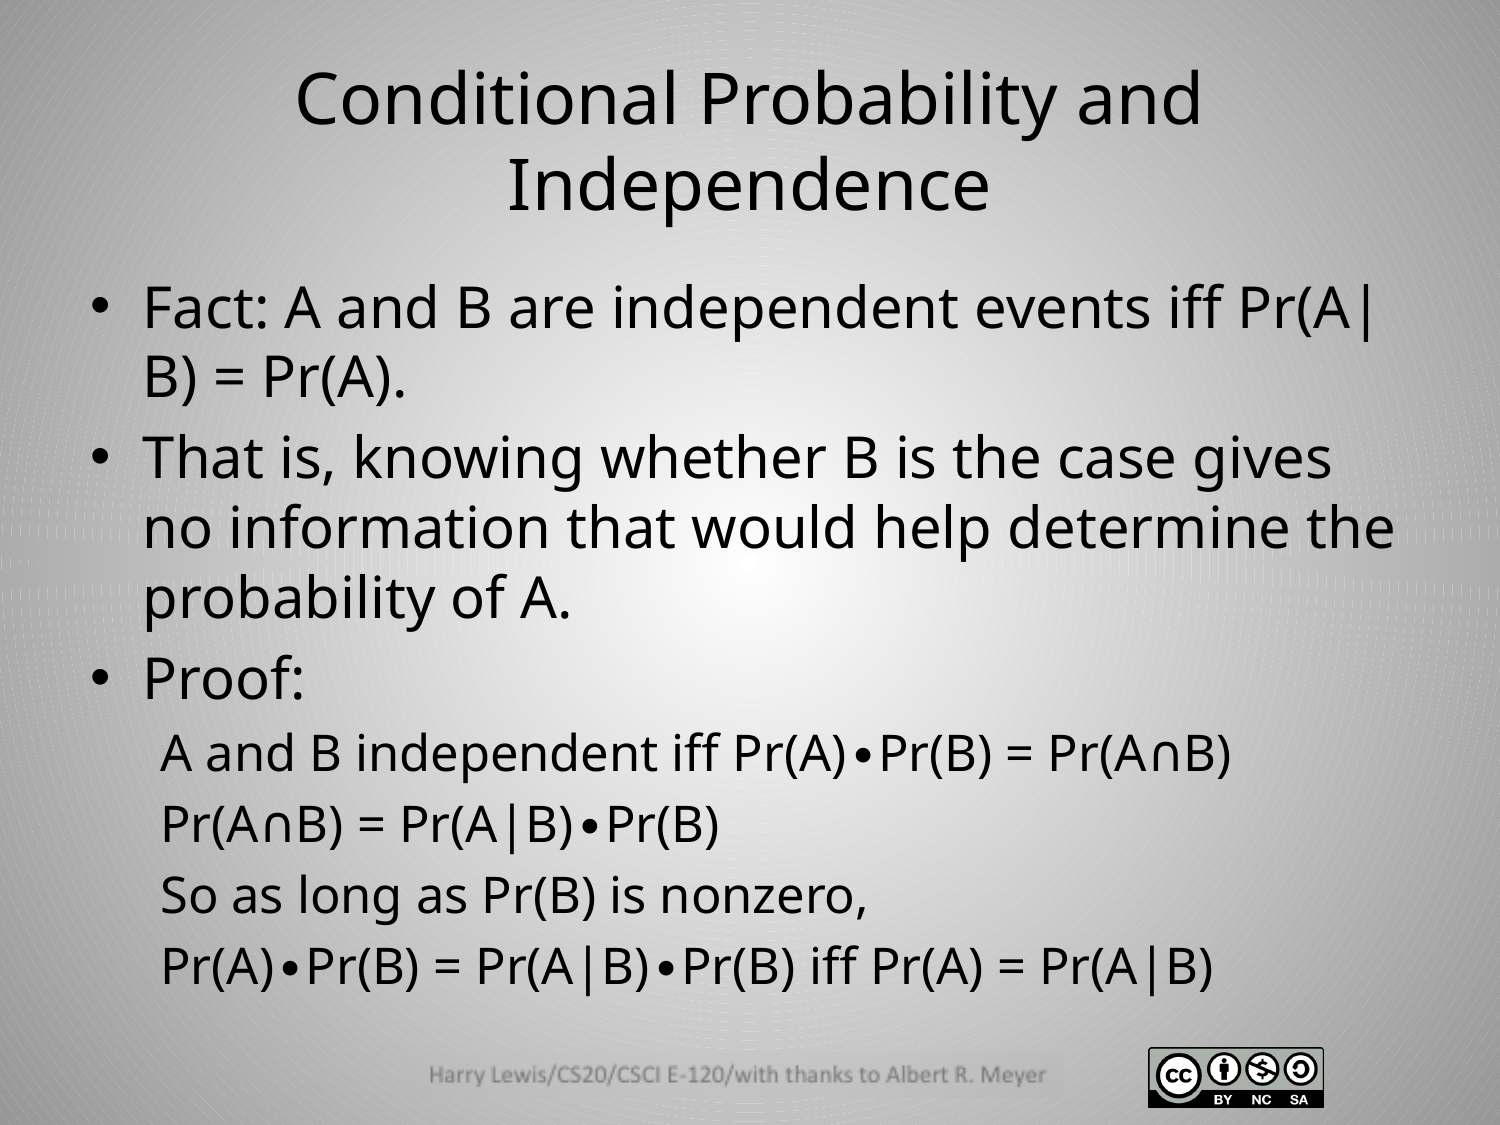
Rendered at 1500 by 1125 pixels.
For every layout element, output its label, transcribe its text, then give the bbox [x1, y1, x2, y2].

list Fact: A and B are independent events iff Pr(A|B) = Pr(A). That is, knowing whether B is the case gives no information that would help determine the probability of A. Proof: A and B independent iff Pr(A)∙Pr(B) = Pr(A∩B) Pr(A∩B) = Pr(A|B)∙Pr(B) So as long as Pr(B) is nonzero, Pr(A)∙Pr(B) = Pr(A|B)∙Pr(B) iff Pr(A) = Pr(A|B) [75, 262, 1425, 1005]
picture [402, 1051, 1064, 1098]
picture [1148, 1047, 1324, 1108]
title Conditional Probability and Independence [75, 45, 1425, 233]
